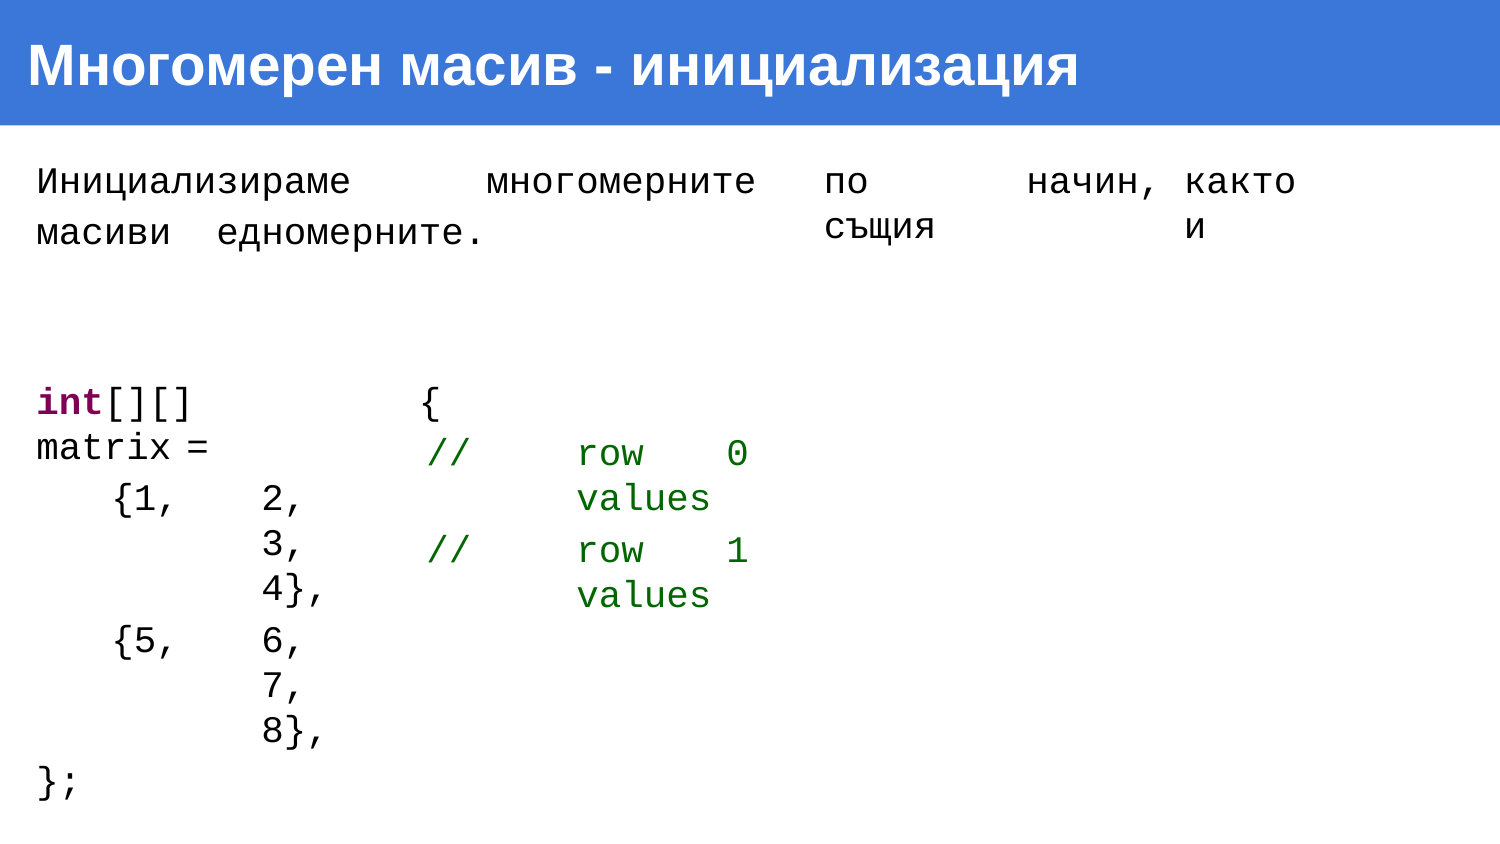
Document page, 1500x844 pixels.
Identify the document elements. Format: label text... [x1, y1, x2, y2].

text_box начин, [1024, 156, 1164, 206]
text_box Инициализираме многомерните масиви едномерните. [34, 149, 804, 258]
text_box както и [1181, 156, 1344, 206]
text_box по същия [821, 156, 1007, 206]
title Многомерен масив - инициализация [11, 21, 1488, 113]
text_box { // row 0 values // row 1 values [416, 376, 766, 530]
text_box int[][] matrix = {1, 2, 3, 4}, {5, 6, 7, 8}, }; [34, 376, 406, 581]
